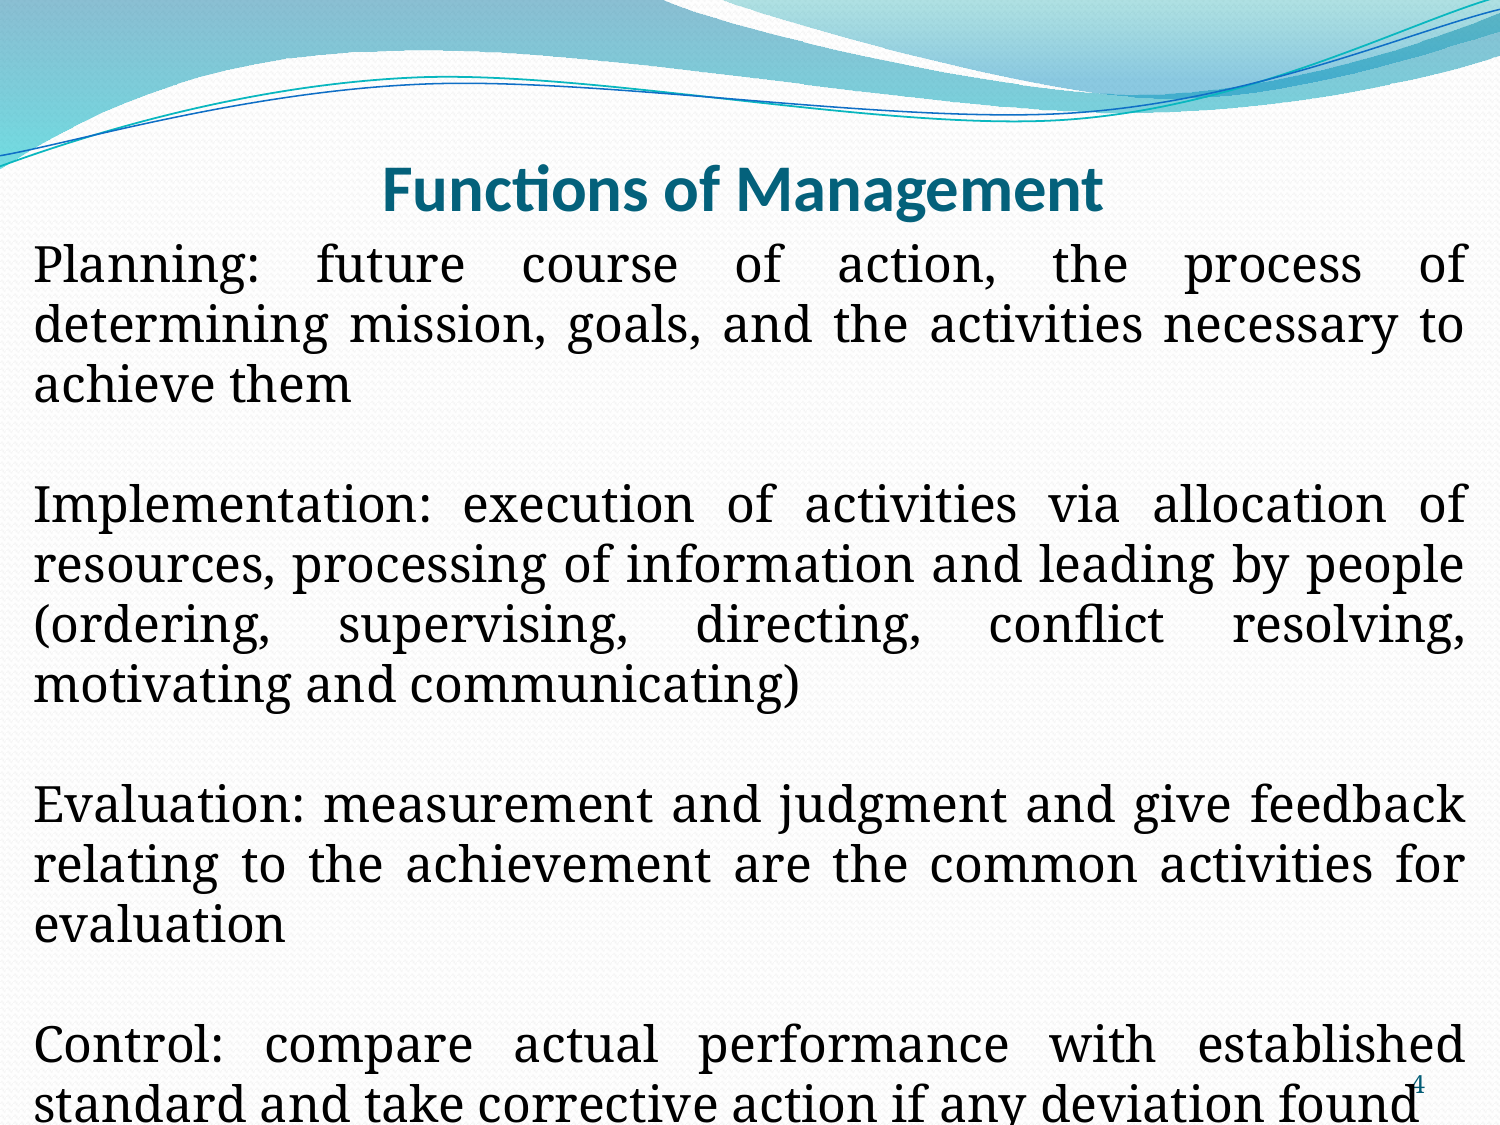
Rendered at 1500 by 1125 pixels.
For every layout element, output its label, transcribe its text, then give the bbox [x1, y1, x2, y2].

title Functions of Management [99, 137, 1388, 224]
text_box Planning: future course of action, the process of determining mission, goals, and the activities necessary to achieve them Implementation: execution of activities via allocation of resources, processing of information and leading by people (ordering, supervising, directing, conflict resolving, motivating and communicating) Evaluation: measurement and judgment and give feedback relating to the achievement are the common activities for evaluation Control: compare actual performance with established standard and take corrective action if any deviation found [18, 224, 1481, 1125]
